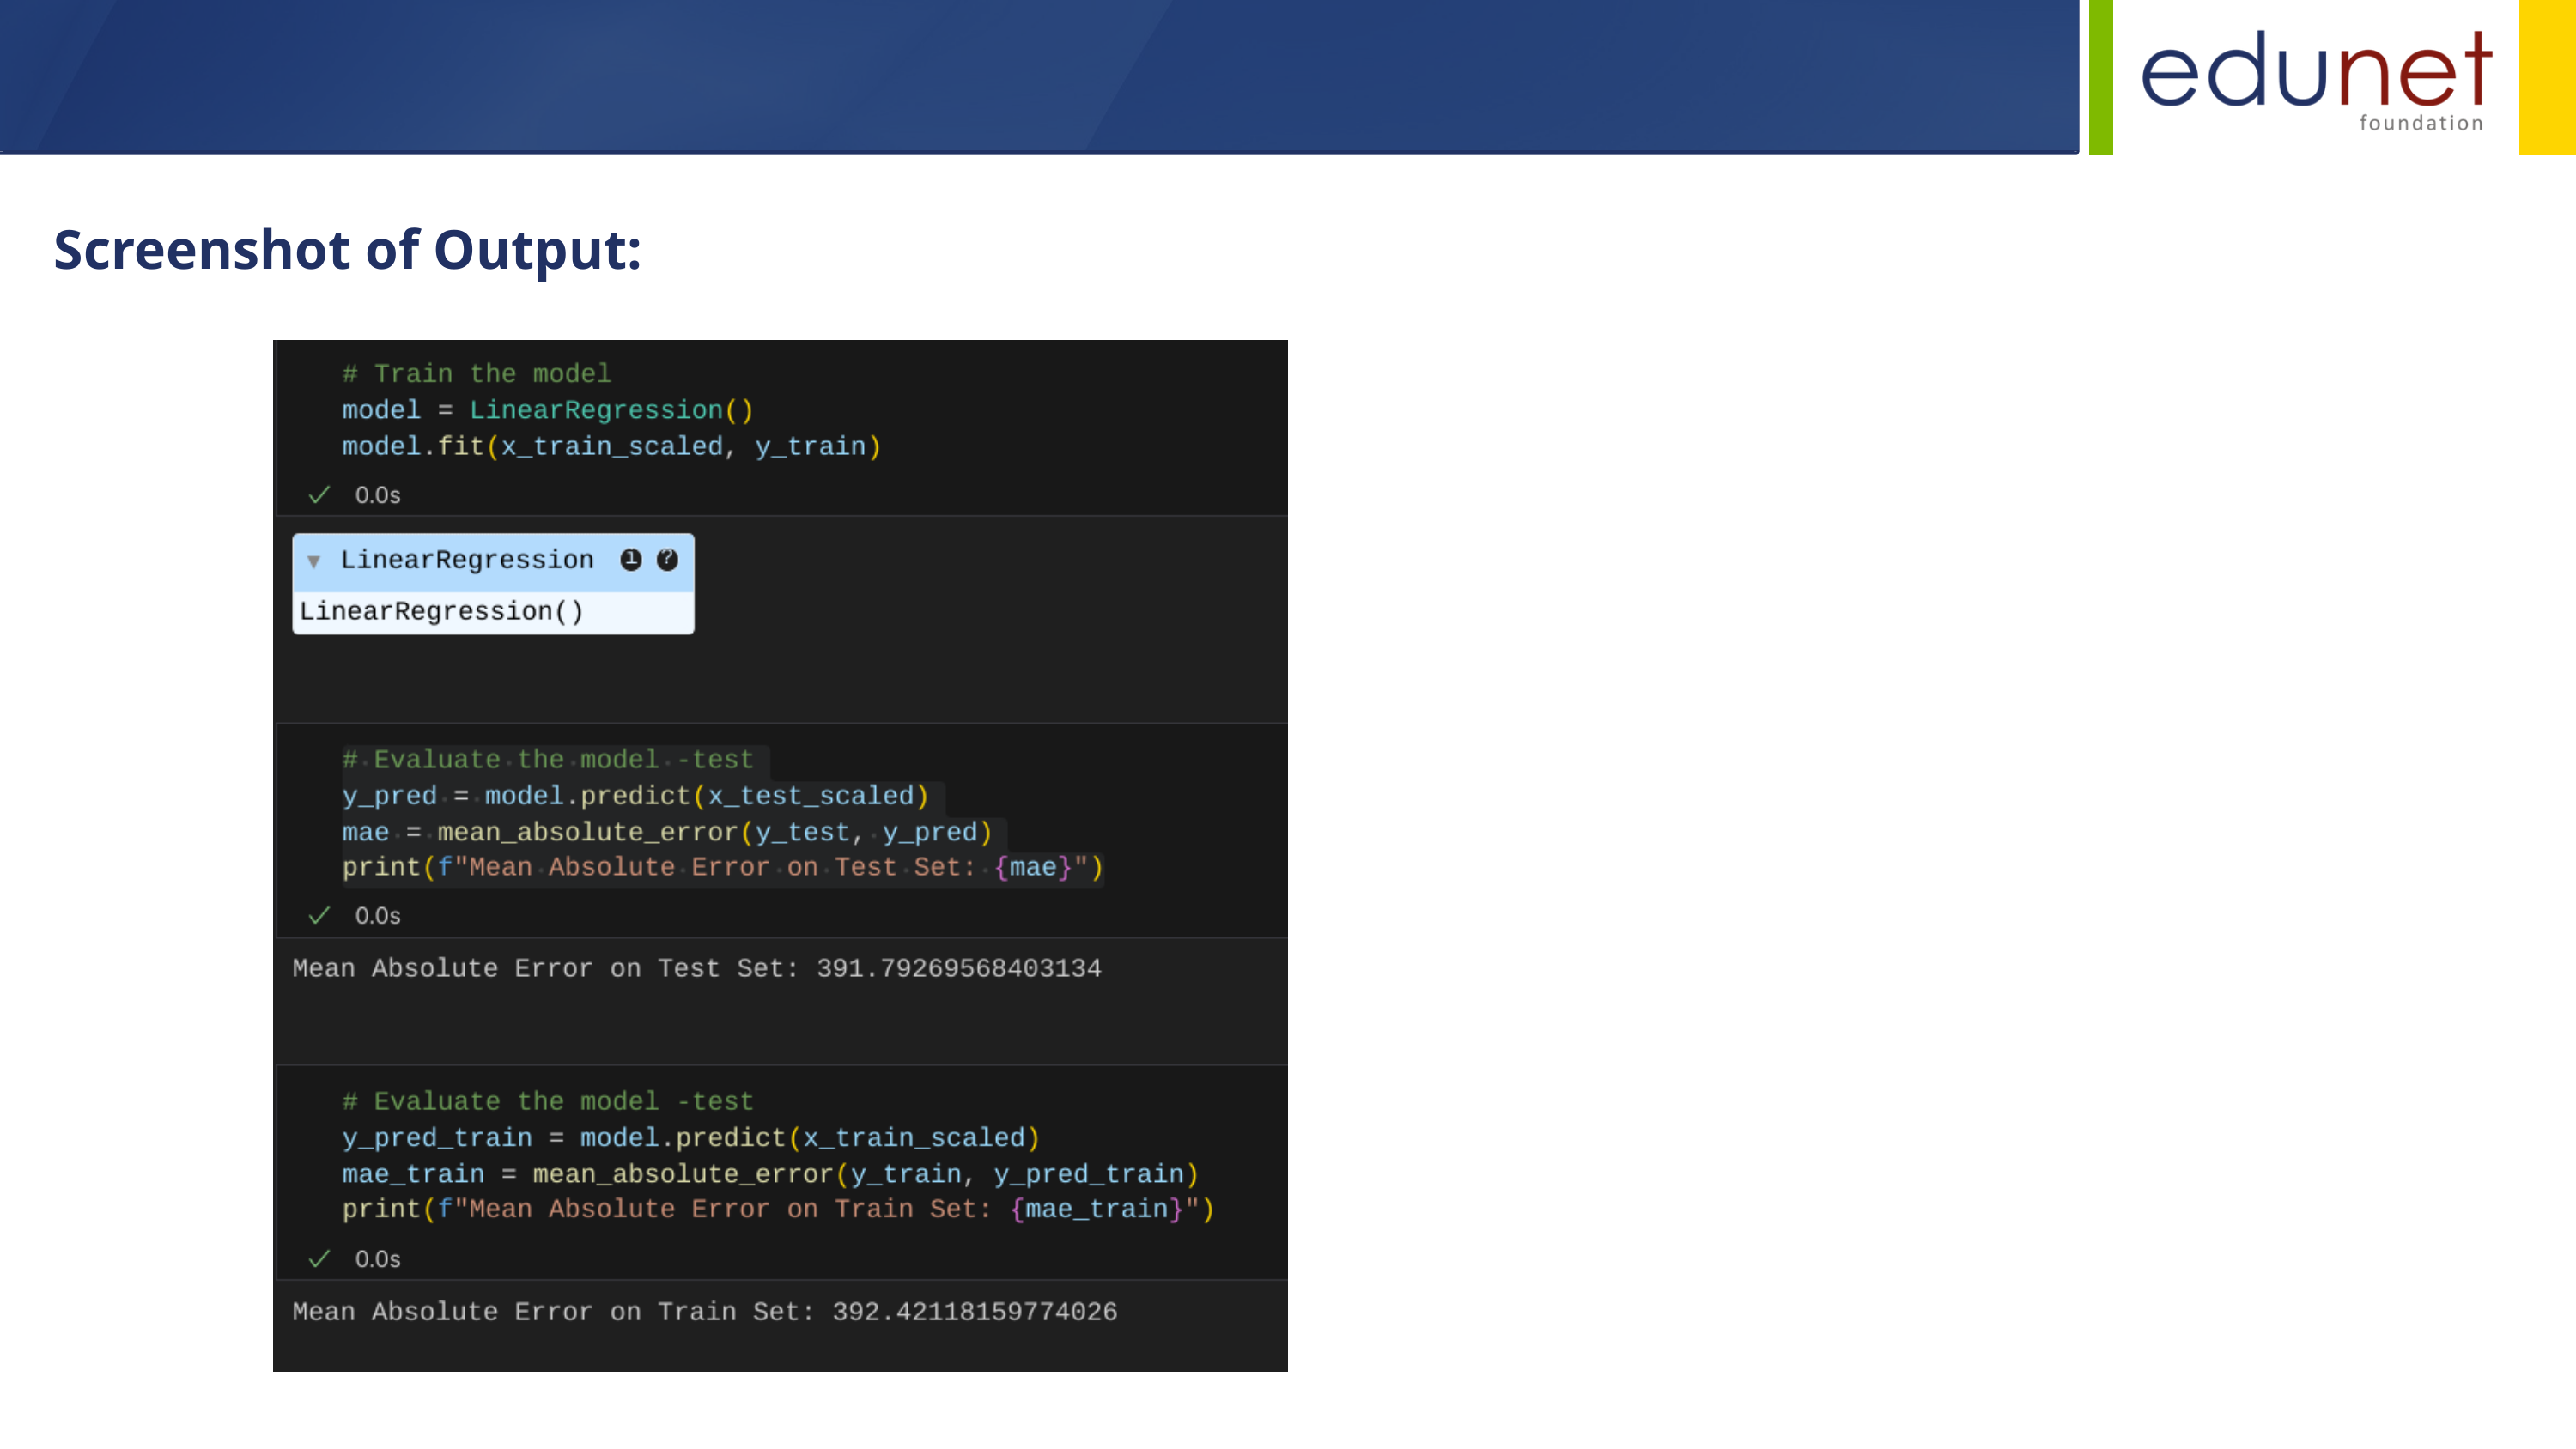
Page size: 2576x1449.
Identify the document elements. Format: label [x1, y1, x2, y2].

text_box [273, 340, 1288, 1372]
text_box [53, 215, 1344, 307]
text_box [2088, 0, 2113, 155]
text_box [2128, 16, 2509, 138]
text_box [2519, 0, 2576, 155]
text_box [0, 0, 2080, 155]
